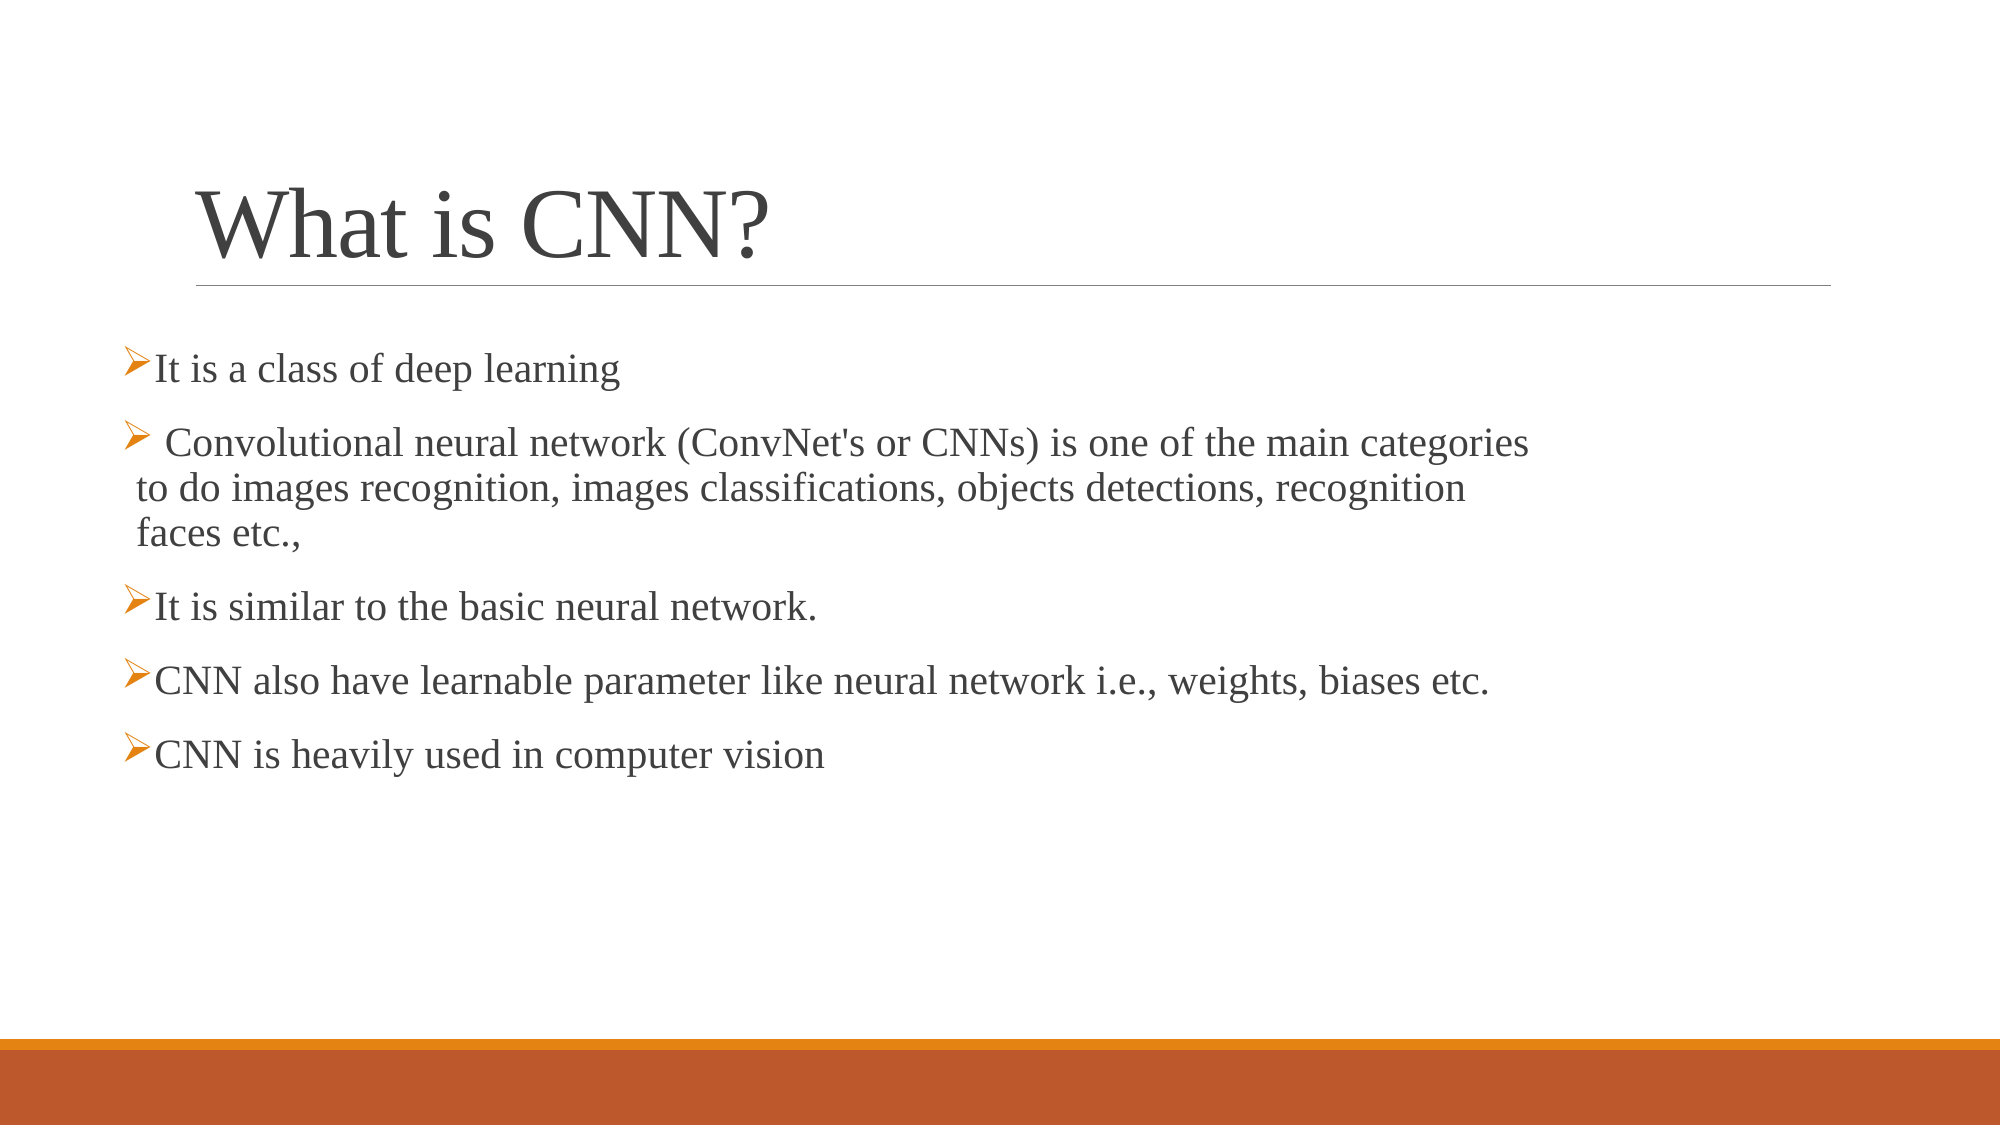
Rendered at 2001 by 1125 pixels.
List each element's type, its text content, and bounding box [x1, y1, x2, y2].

title What is CNN? [180, 47, 1830, 285]
list It is a class of deep learning Convolutional neural network (ConvNet's or CNNs) is one of the main categories to do images recognition, images classifications, objects detections, recognition faces etc., It is similar to the basic neural network. CNN also have learnable parameter like neural network i.e., weights, biases etc. CNN is heavily used in computer vision [121, 338, 1532, 976]
